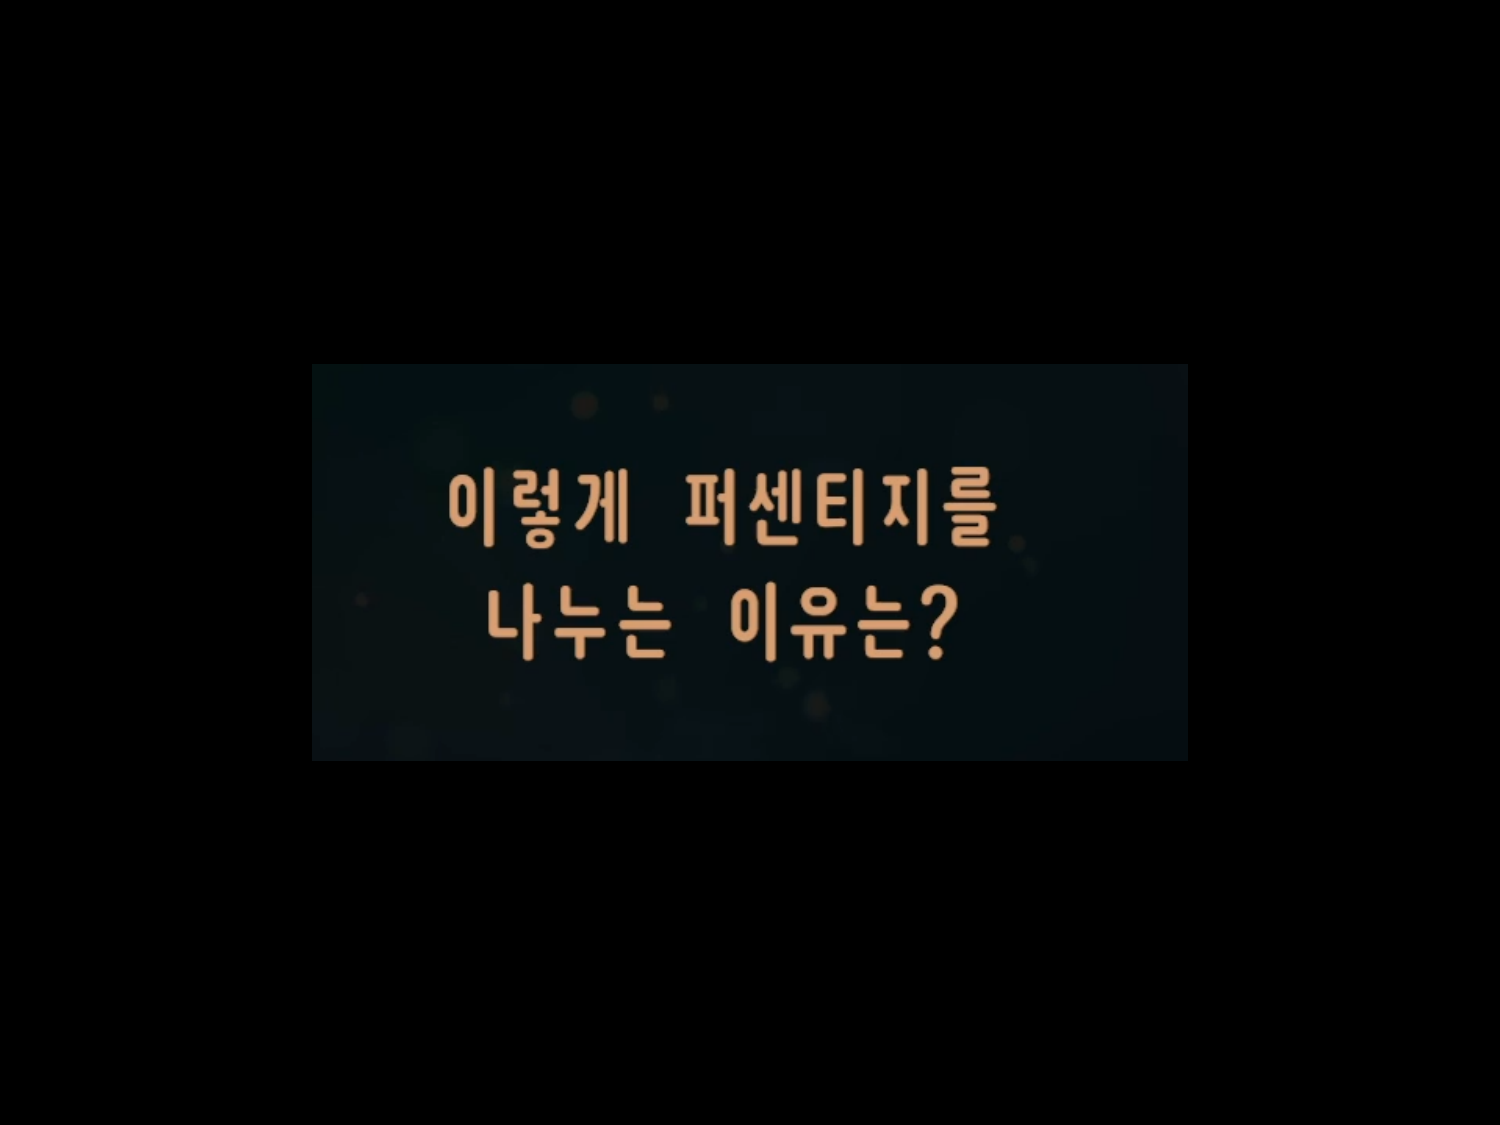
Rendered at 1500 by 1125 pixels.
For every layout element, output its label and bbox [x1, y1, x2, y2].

picture [312, 363, 1188, 762]
